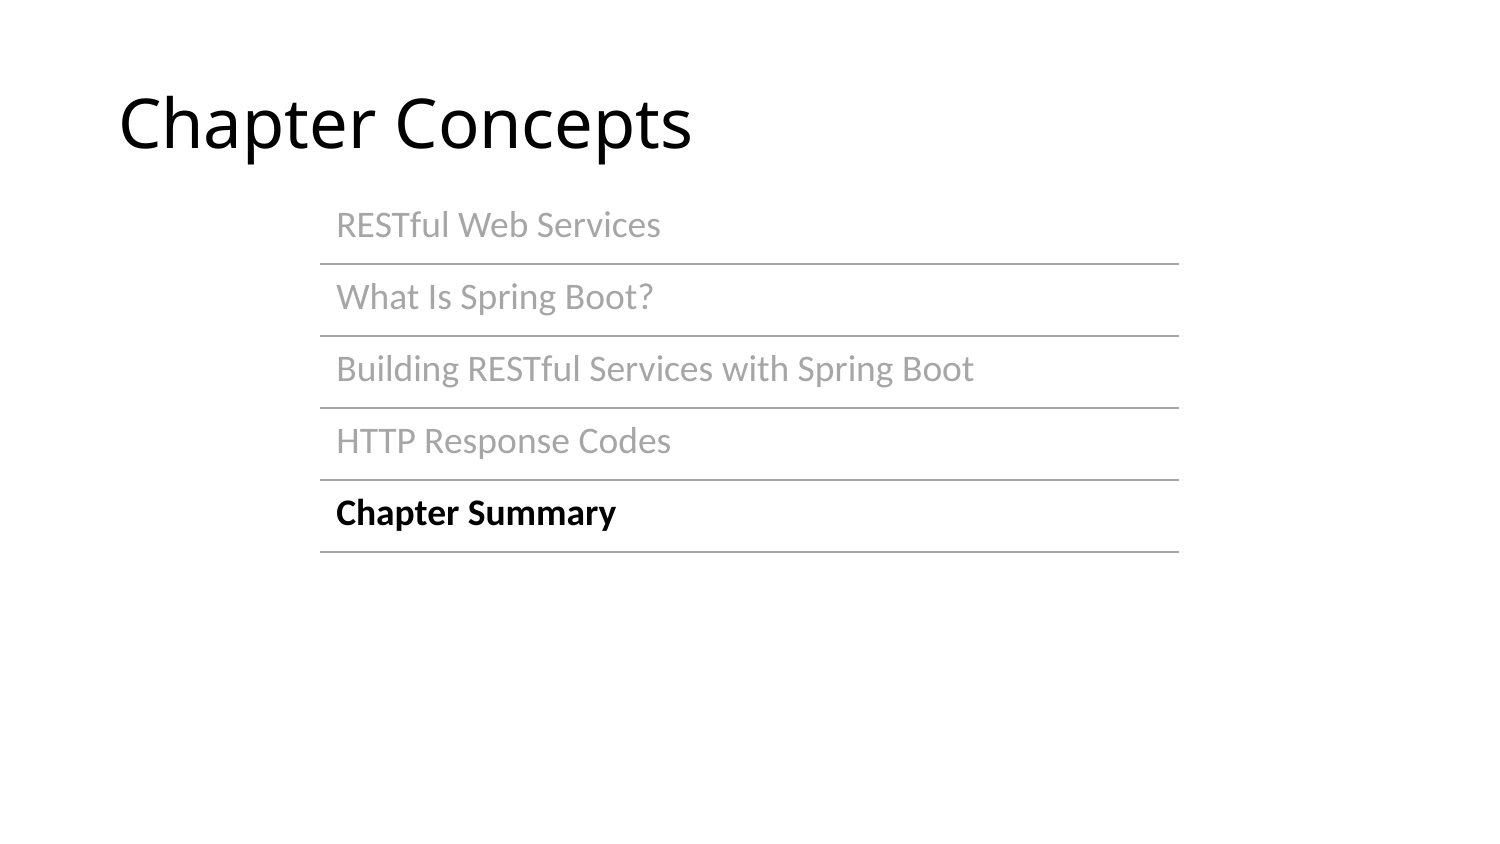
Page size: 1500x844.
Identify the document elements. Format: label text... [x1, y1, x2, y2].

table_cell Chapter Summary [322, 481, 1178, 551]
table_header RESTful Web Services [322, 193, 1178, 263]
table_cell Building RESTful Services with Spring Boot [322, 337, 1178, 407]
title Chapter Concepts [103, 44, 1397, 208]
table_cell What Is Spring Boot? [322, 265, 1178, 335]
table_cell HTTP Response Codes [322, 409, 1178, 479]
